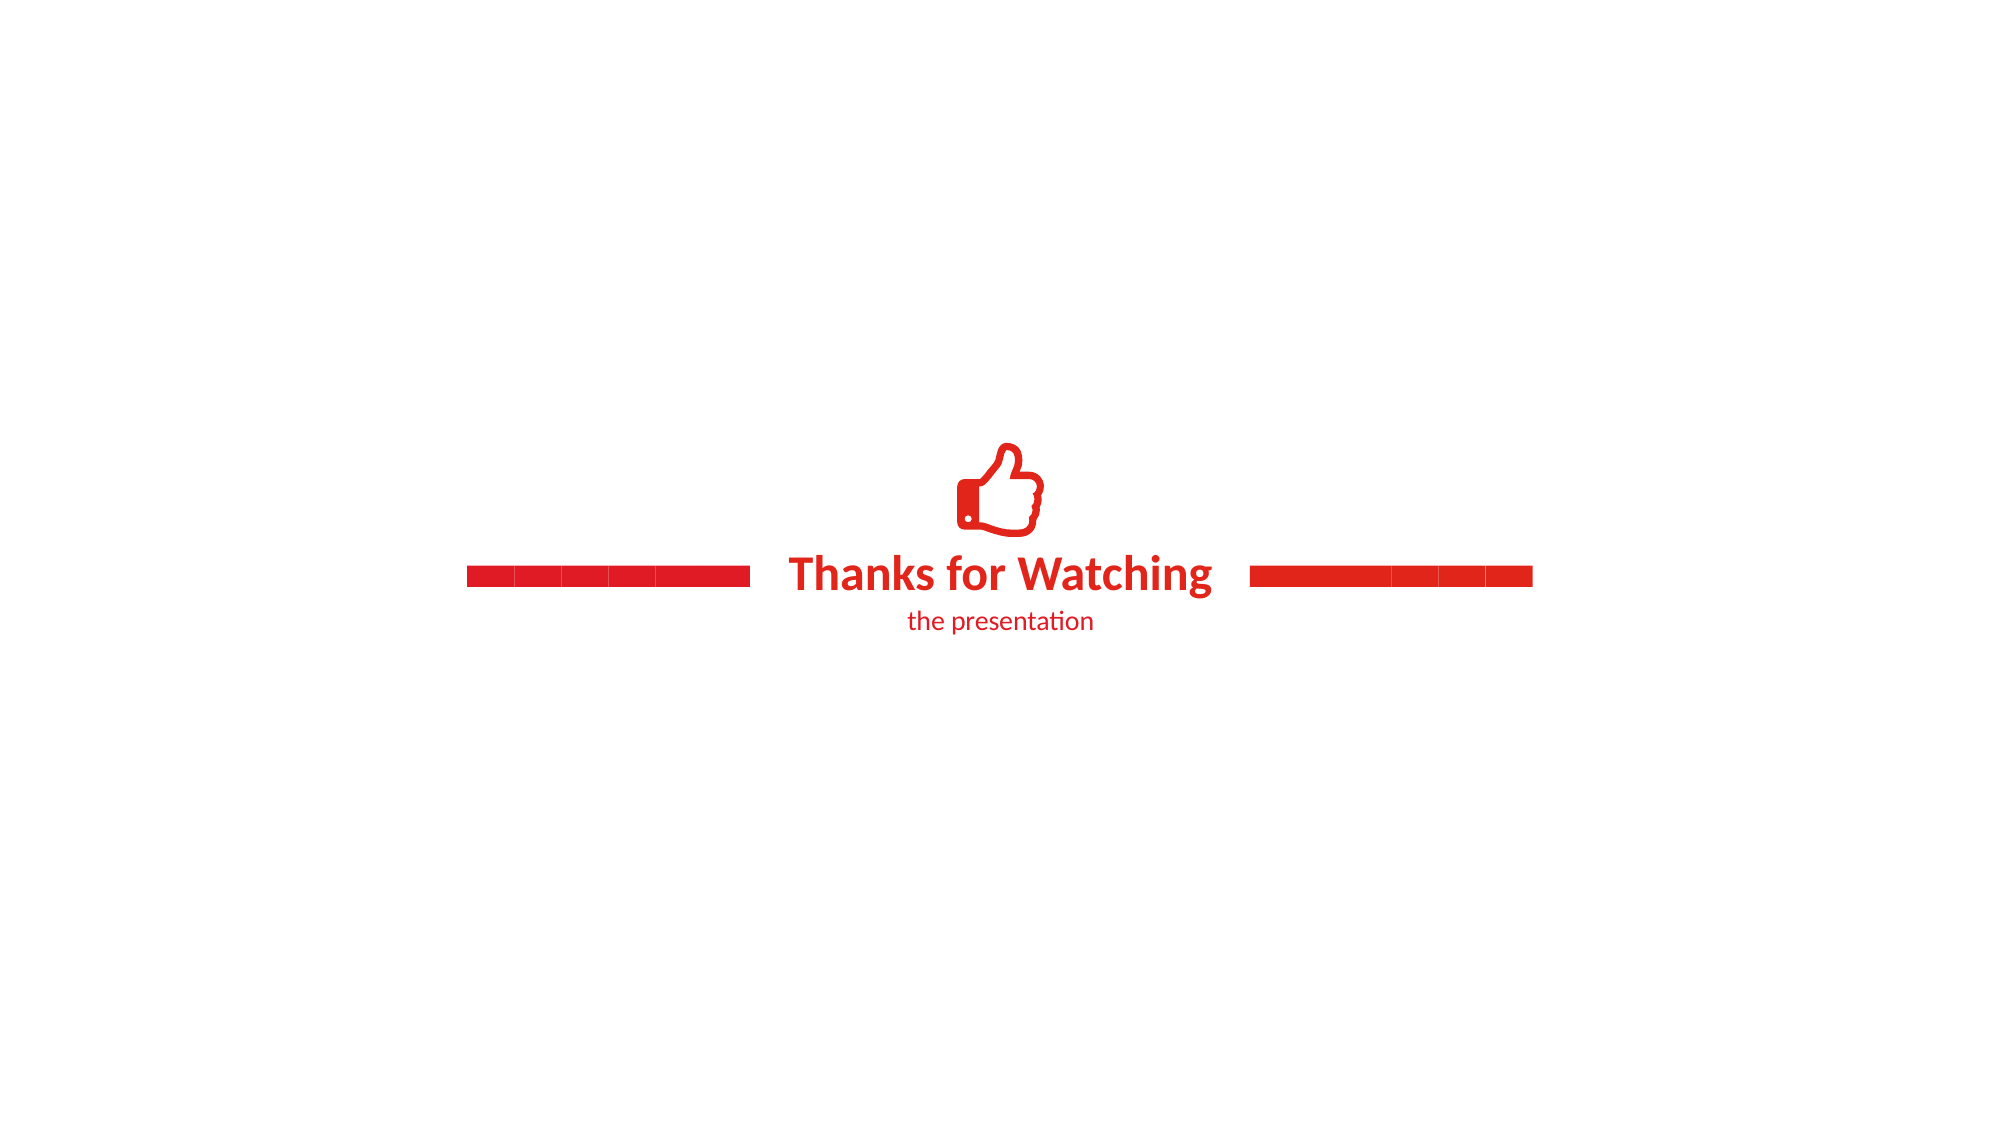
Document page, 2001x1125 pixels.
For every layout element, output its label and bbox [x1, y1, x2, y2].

text_box [957, 442, 1044, 537]
text_box [1295, 564, 1343, 589]
text_box [701, 564, 752, 589]
text_box [606, 564, 654, 589]
text_box [465, 564, 512, 589]
text_box [654, 564, 701, 589]
text_box [559, 564, 606, 589]
text_box [1248, 564, 1296, 589]
text_box [786, 540, 1215, 637]
text_box [1436, 564, 1483, 589]
text_box [1342, 564, 1389, 589]
text_box [1389, 564, 1436, 589]
text_box [512, 564, 559, 589]
text_box [1483, 564, 1535, 589]
